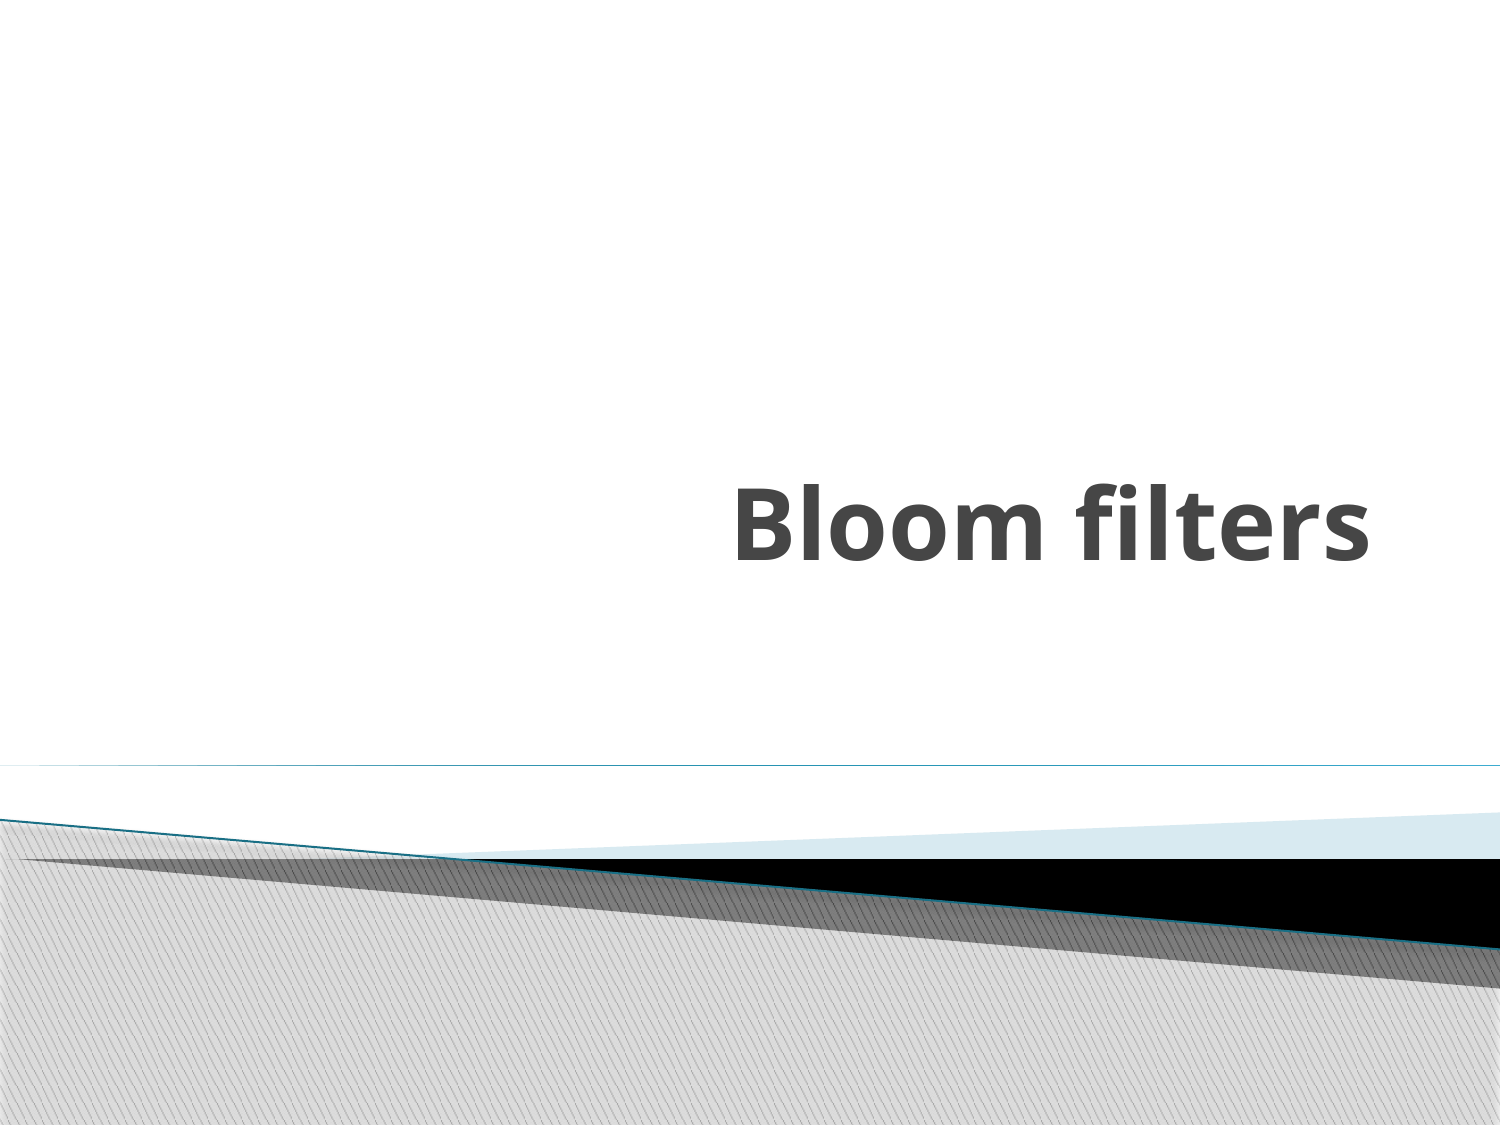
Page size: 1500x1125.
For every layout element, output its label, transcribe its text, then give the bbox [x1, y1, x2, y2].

title Bloom filters [112, 287, 1388, 588]
picture [5, 859, 1500, 989]
